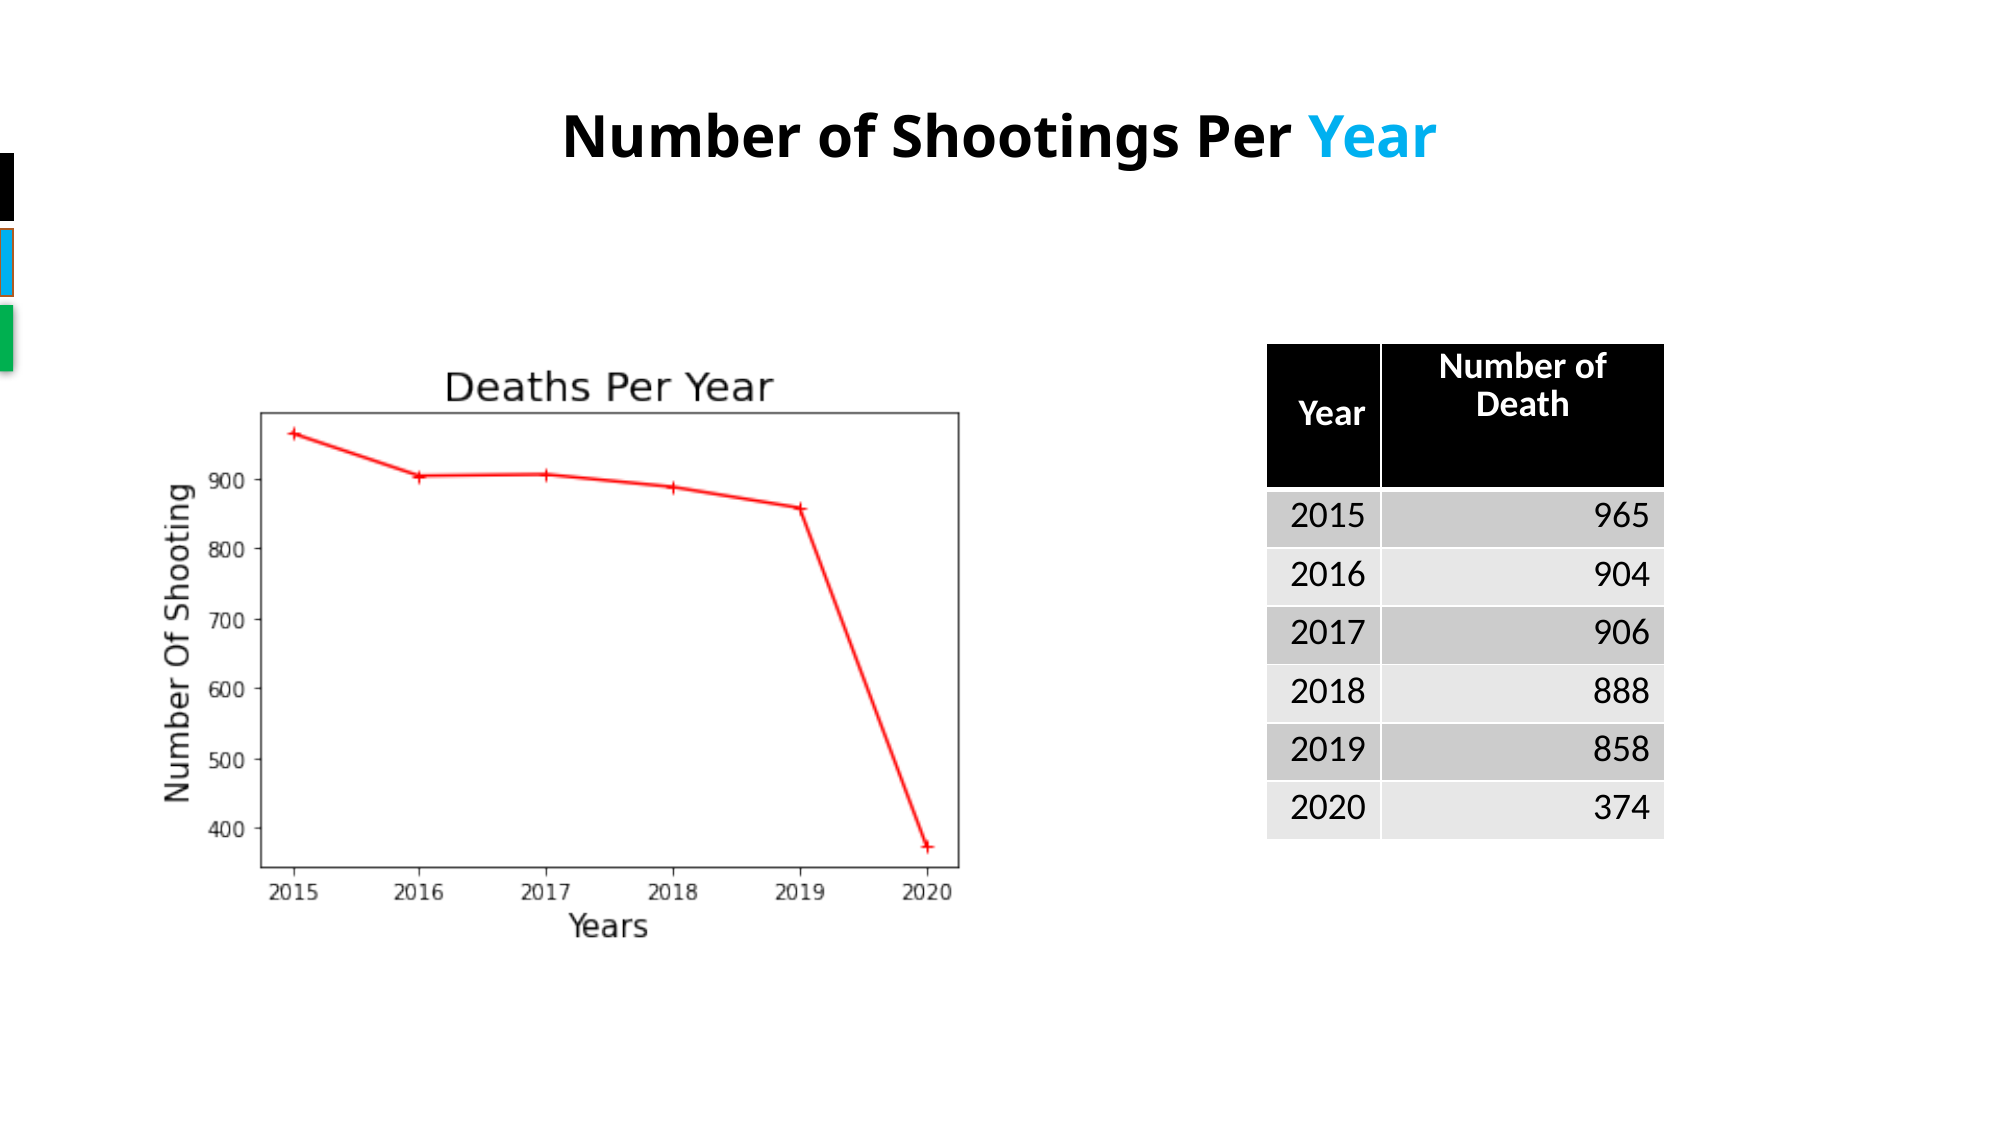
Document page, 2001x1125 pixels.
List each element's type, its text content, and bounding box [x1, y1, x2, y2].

table_cell 2015 [1267, 492, 1380, 547]
table_cell 904 [1382, 549, 1664, 605]
table_cell 374 [1382, 782, 1664, 839]
text_box [0, 228, 14, 297]
text_box [0, 153, 14, 221]
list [152, 356, 973, 957]
text_box [0, 305, 14, 372]
table_cell 858 [1382, 724, 1664, 780]
table_cell 965 [1382, 492, 1664, 547]
table_cell 2017 [1267, 607, 1380, 664]
title Number of Shootings Per Year [137, 59, 1863, 278]
table_cell 906 [1382, 607, 1664, 664]
table_cell 2019 [1267, 724, 1380, 780]
table_cell 2018 [1267, 665, 1380, 722]
table_cell 2016 [1267, 549, 1380, 605]
table_header Year [1267, 344, 1380, 487]
table_cell 2020 [1267, 782, 1380, 839]
table_header Number of Death [1382, 344, 1664, 487]
table_cell 888 [1382, 665, 1664, 722]
